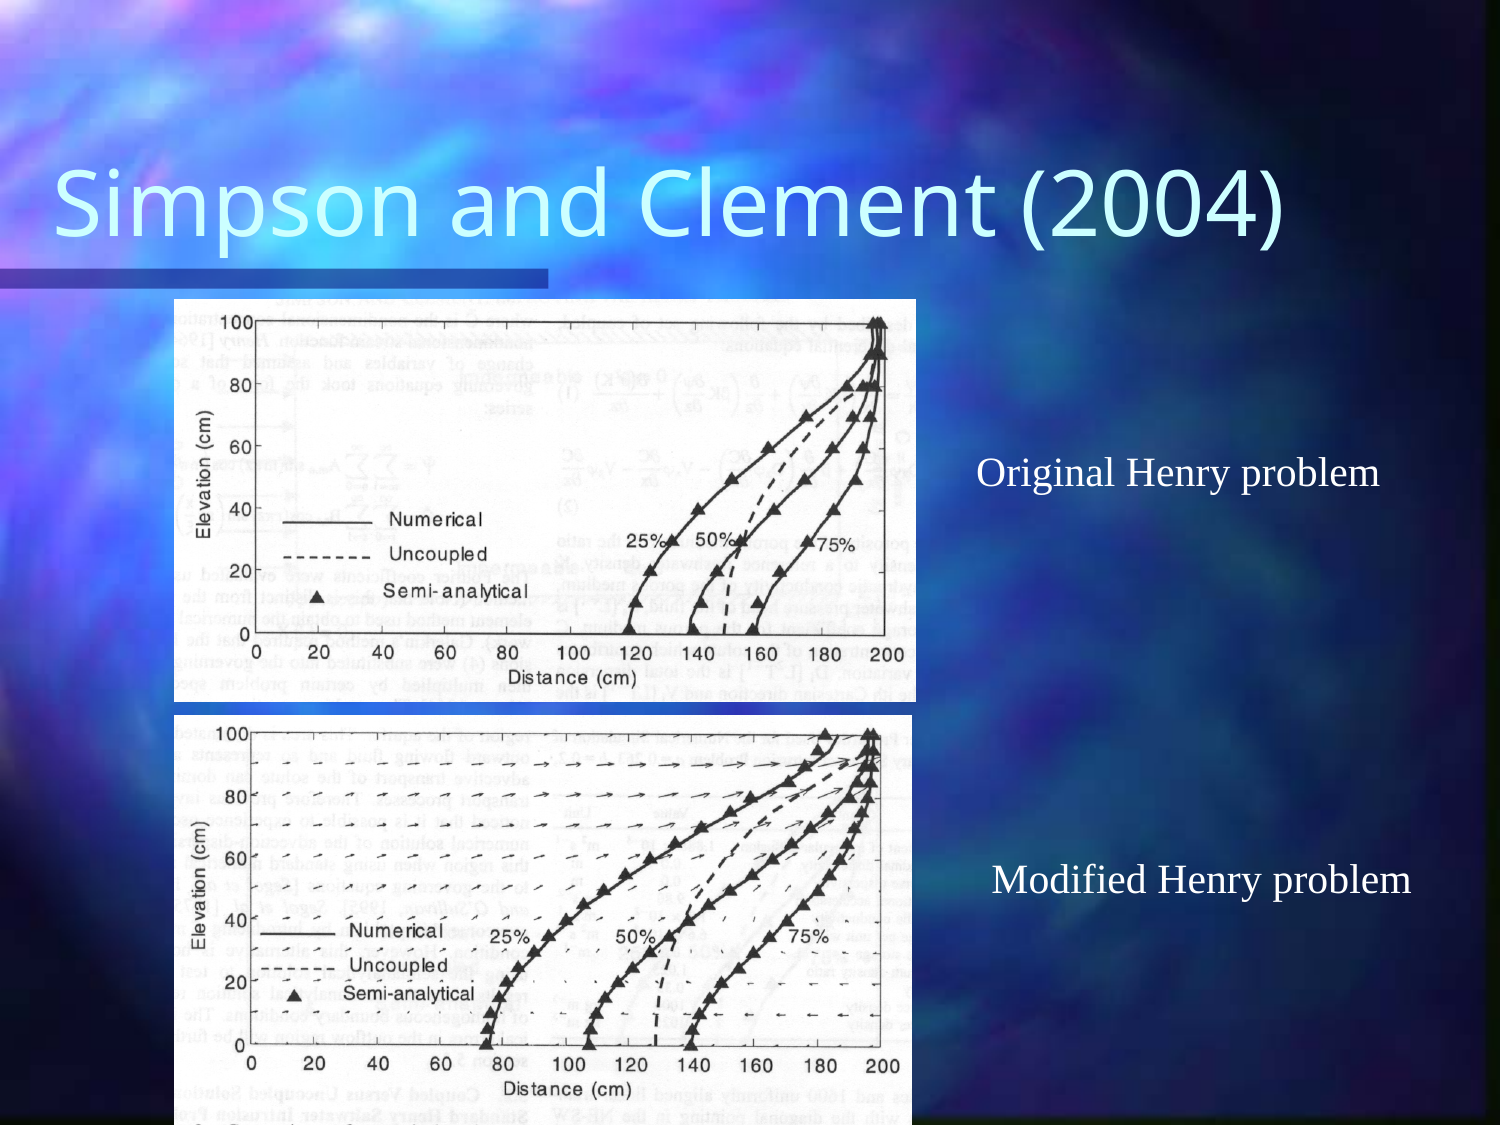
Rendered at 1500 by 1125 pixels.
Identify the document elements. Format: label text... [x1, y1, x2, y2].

picture [0, 0, 1500, 1125]
text_box Original Henry problem [961, 437, 1396, 503]
text_box Modified Henry problem [976, 844, 1427, 909]
title Simpson and Clement (2004) [37, 74, 1313, 263]
